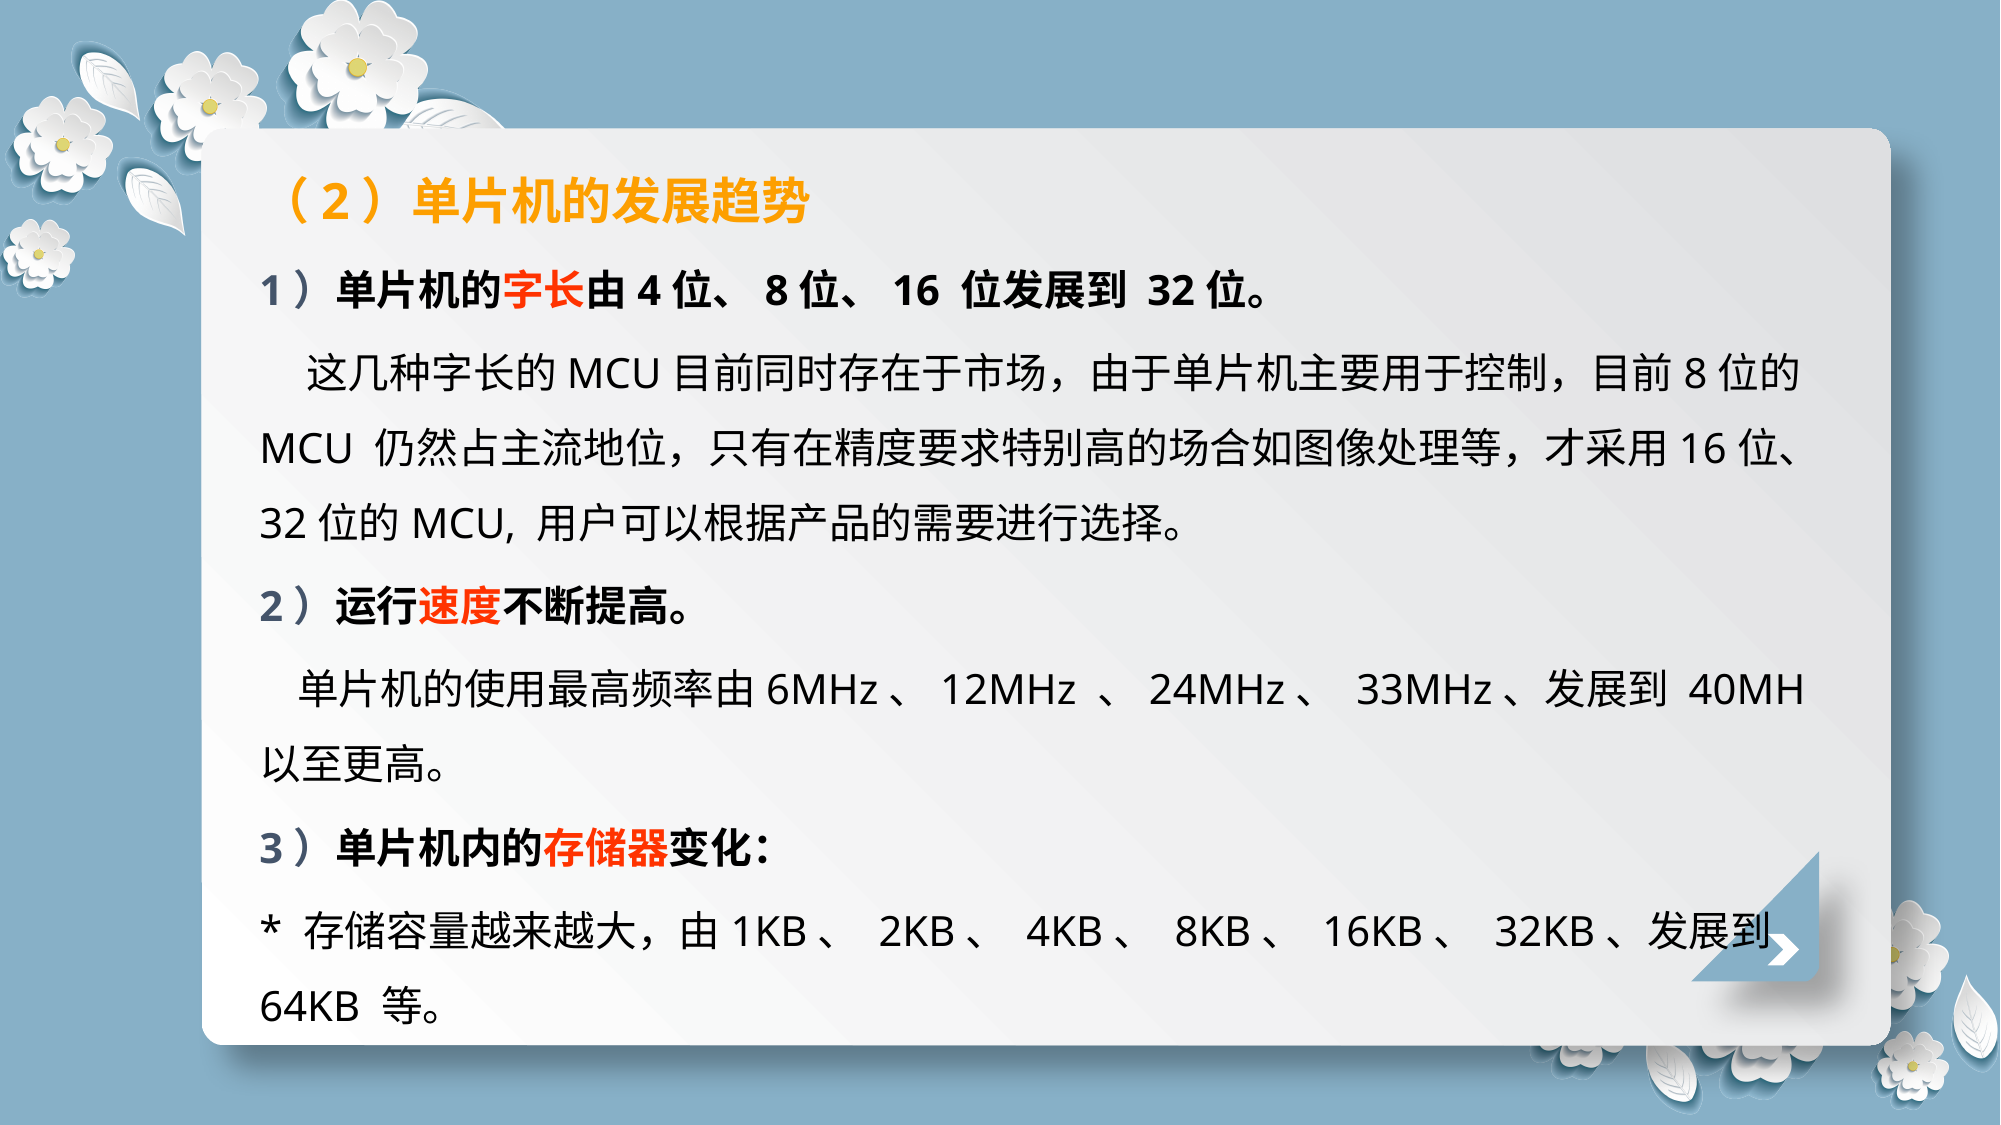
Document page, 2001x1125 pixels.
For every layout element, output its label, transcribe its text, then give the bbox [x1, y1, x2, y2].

picture [0, 219, 75, 298]
picture [276, 0, 519, 128]
text_box [201, 128, 1891, 1046]
picture [5, 37, 267, 235]
picture [1871, 899, 2001, 1110]
text_box （2）单片机的发展趋势 1）单片机的字长由4位、8位、16 位发展到 32位。 这几种字长的MCU目前同时存在于市场，由于单片机主要用于控制，目前8位的MCU 仍然占主流地位，只有在精度要求特别高的场合如图像处理等，才采用16位、32位的MCU, 用户可以根据产品的需要进行选择。 2）运行速度不断提高。 单片机的使用最高频率由6MHz、12MHz 、24MHz、 33MHz、发展到 40MH以至更高。 3）单片机内的存储器变化： * 存储容量越来越大，由1KB、 2KB、 4KB、 8KB、 16KB、 32KB、发展到 64KB 等。 [244, 132, 1859, 1125]
text_box [1765, 932, 1801, 967]
